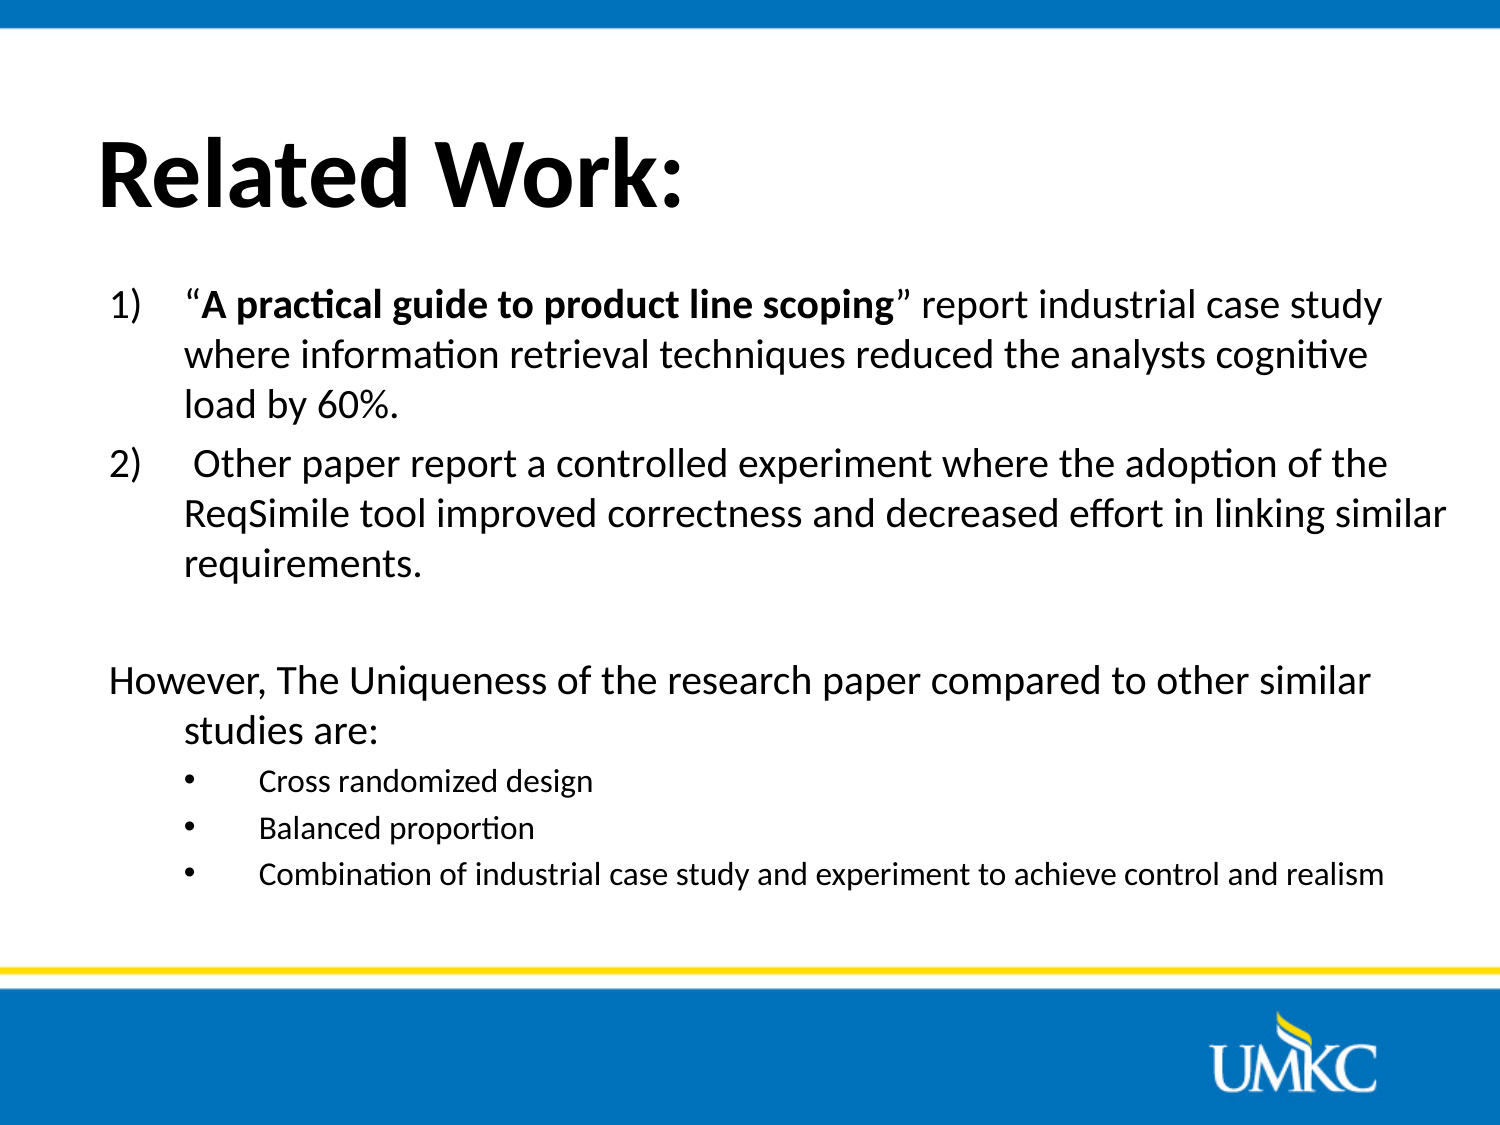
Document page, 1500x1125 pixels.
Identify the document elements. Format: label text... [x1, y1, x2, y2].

picture [0, 0, 1500, 1125]
subtitle “A practical guide to product line scoping” report industrial case study where information retrieval techniques reduced the analysts cognitive load by 60%. Other paper report a controlled experiment where the adoption of the ReqSimile tool improved correctness and decreased effort in linking similar requirements. However, The Uniqueness of the research paper compared to other similar studies are: Cross randomized design Balanced proportion Combination of industrial case study and experiment to achieve control and realism [93, 269, 1465, 938]
title Related Work: [82, 46, 1357, 288]
